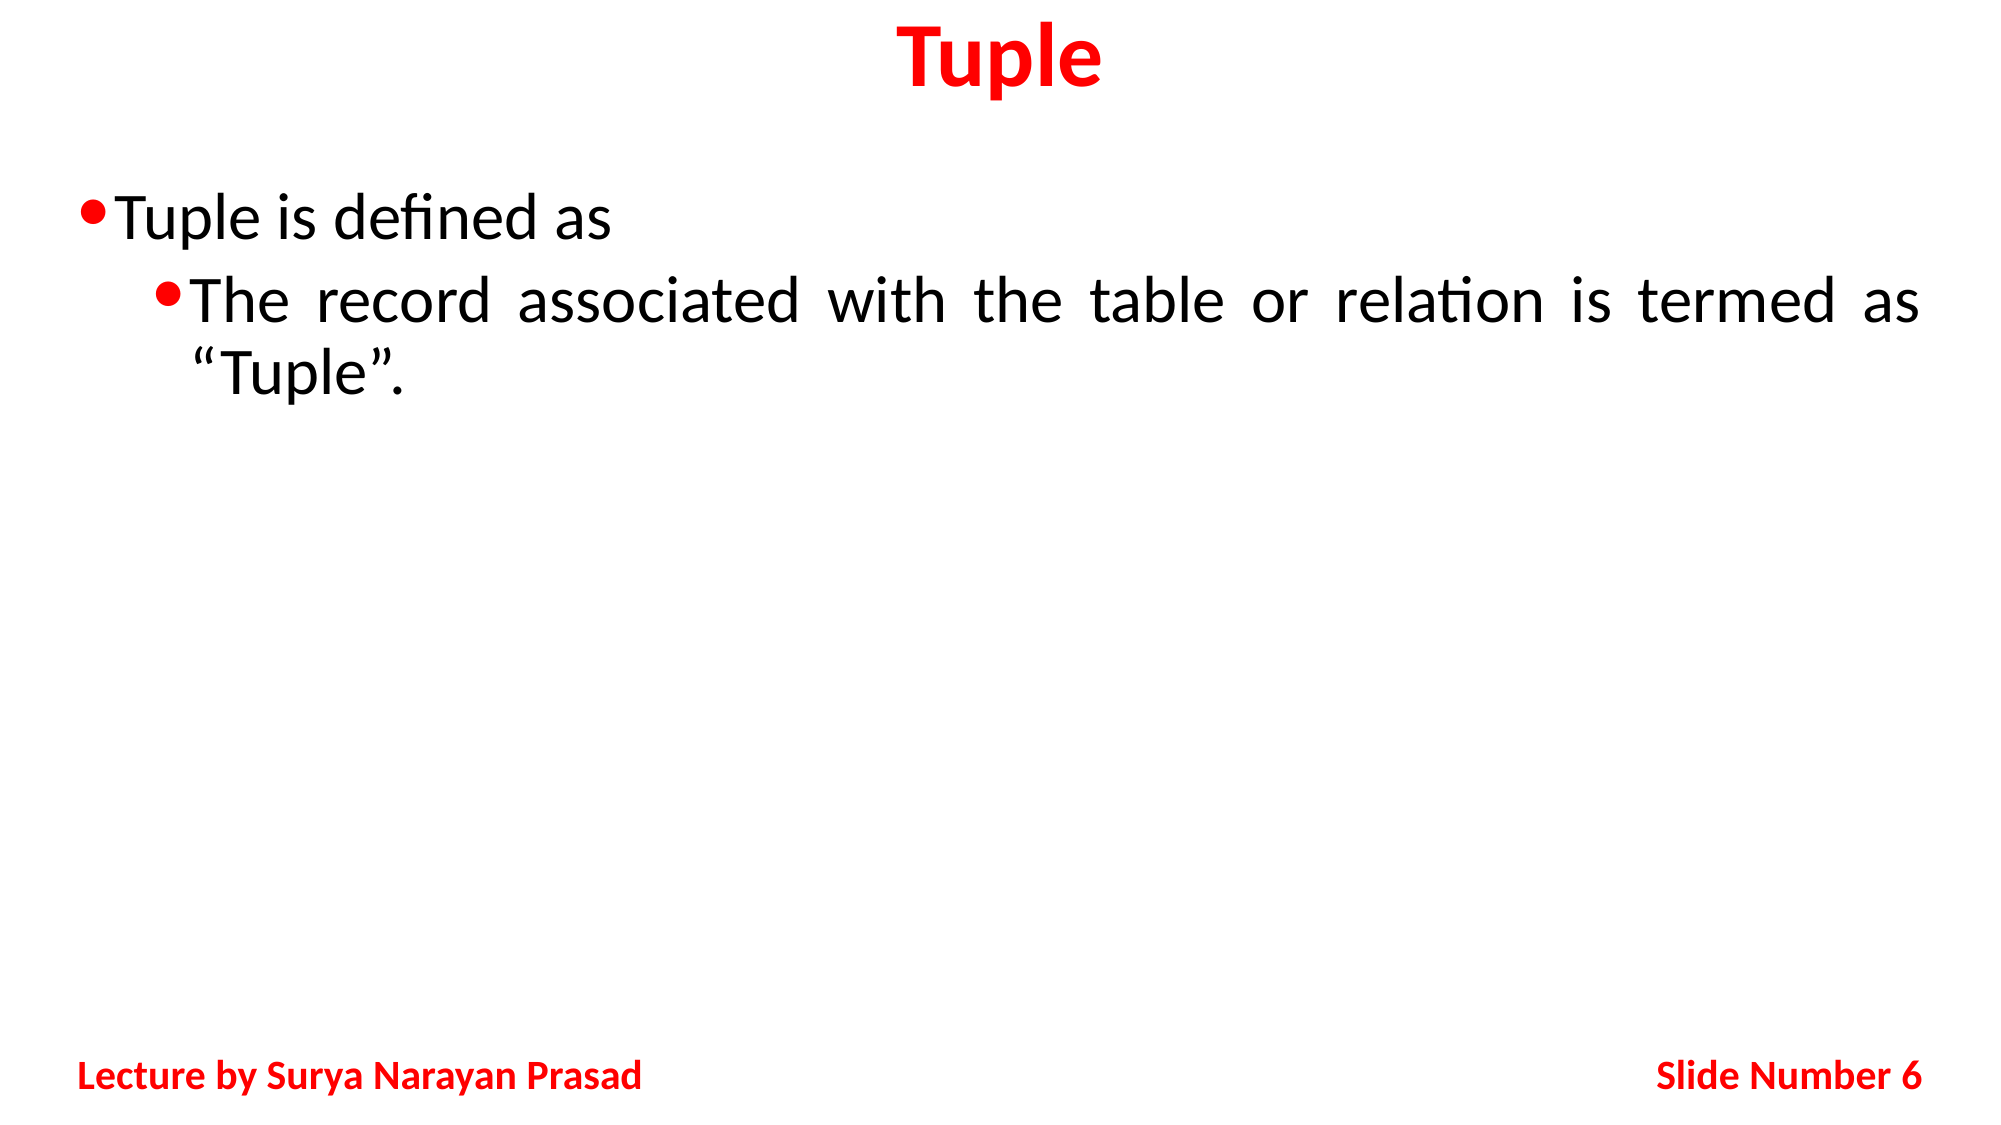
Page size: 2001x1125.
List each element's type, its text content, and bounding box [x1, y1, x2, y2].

slide_number Slide Number 6 [1524, 1042, 1938, 1103]
title Tuple [0, 0, 2000, 125]
footer Lecture by Surya Narayan Prasad [62, 1042, 688, 1103]
list Tuple is defined as The record associated with the table or relation is termed as “Tuple”. [62, 174, 1938, 971]
